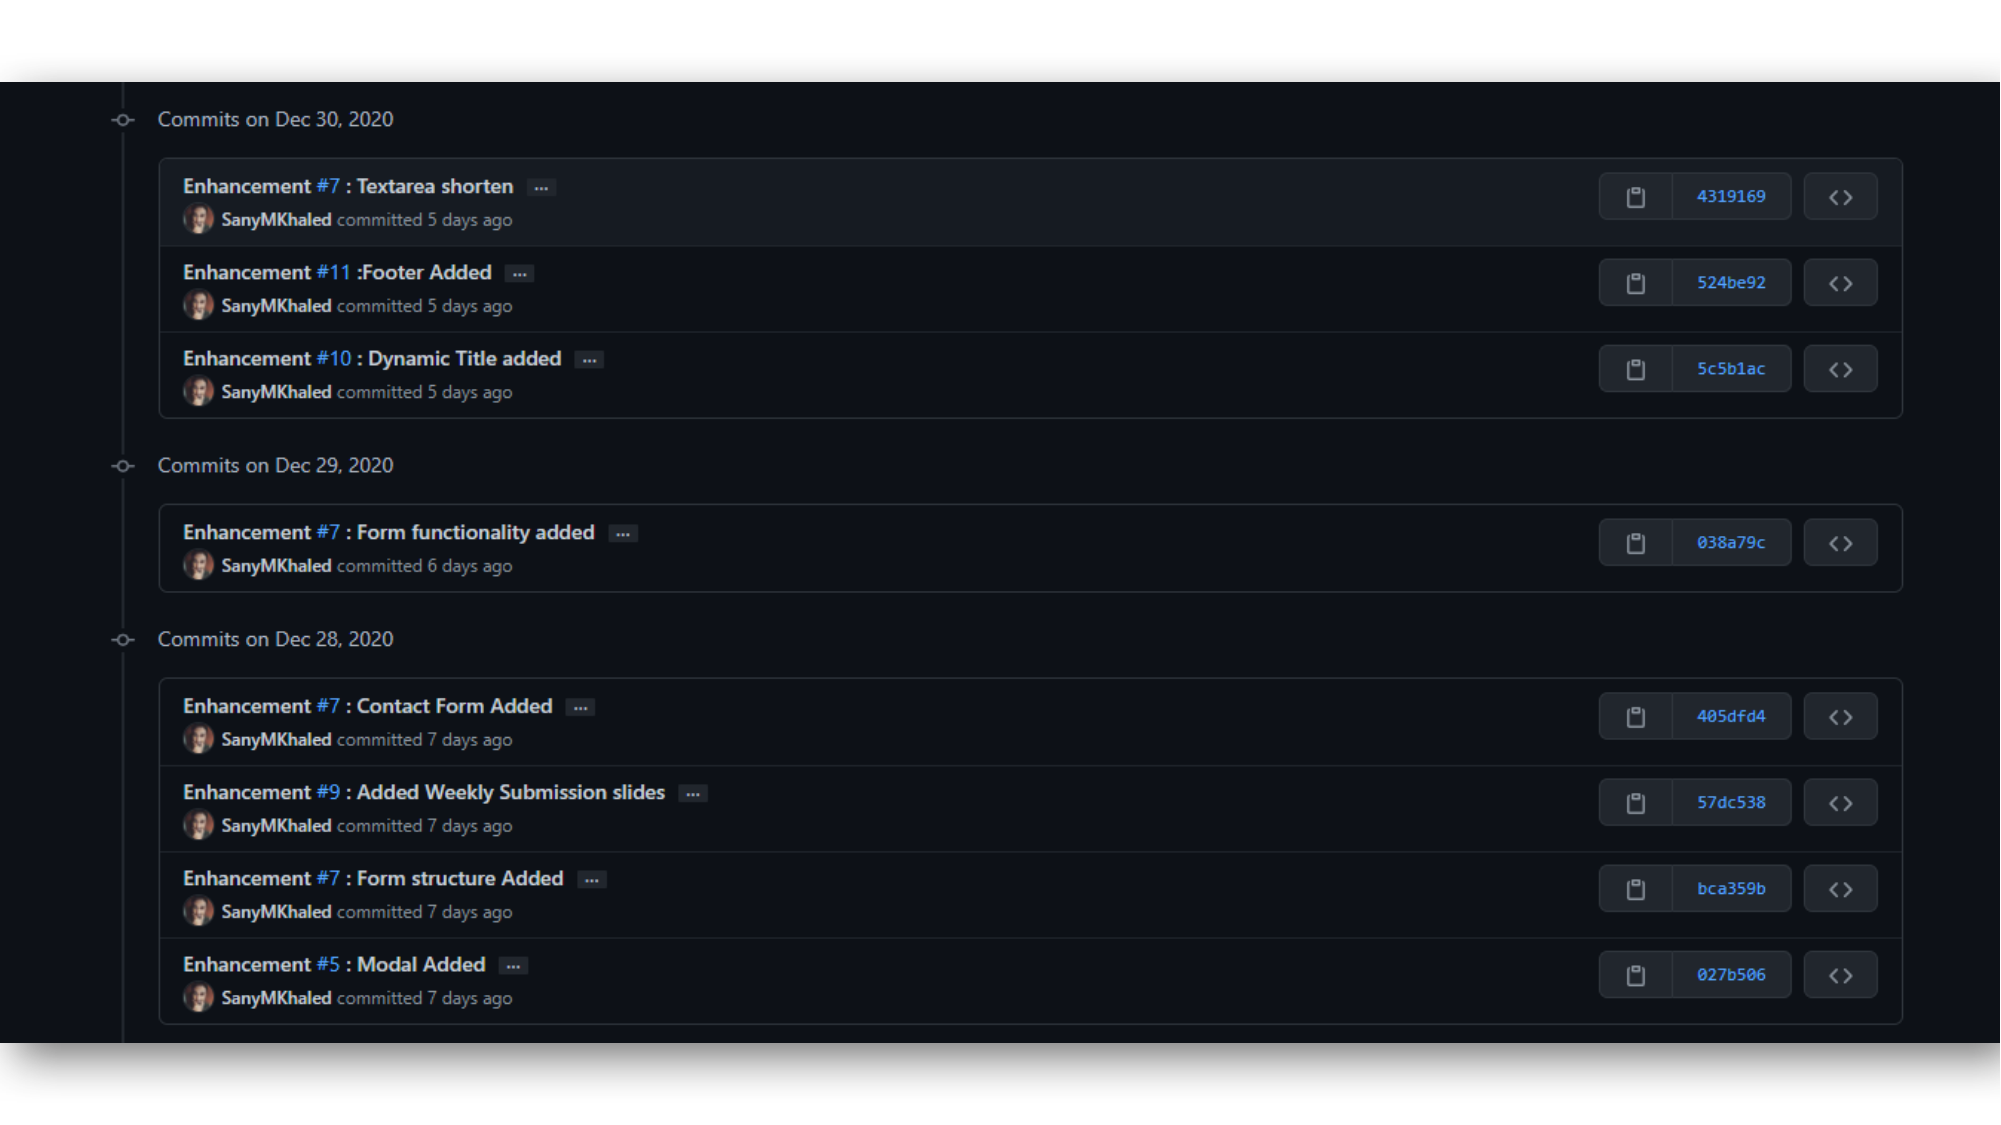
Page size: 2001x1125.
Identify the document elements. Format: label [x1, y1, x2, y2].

picture [0, 82, 2000, 1043]
